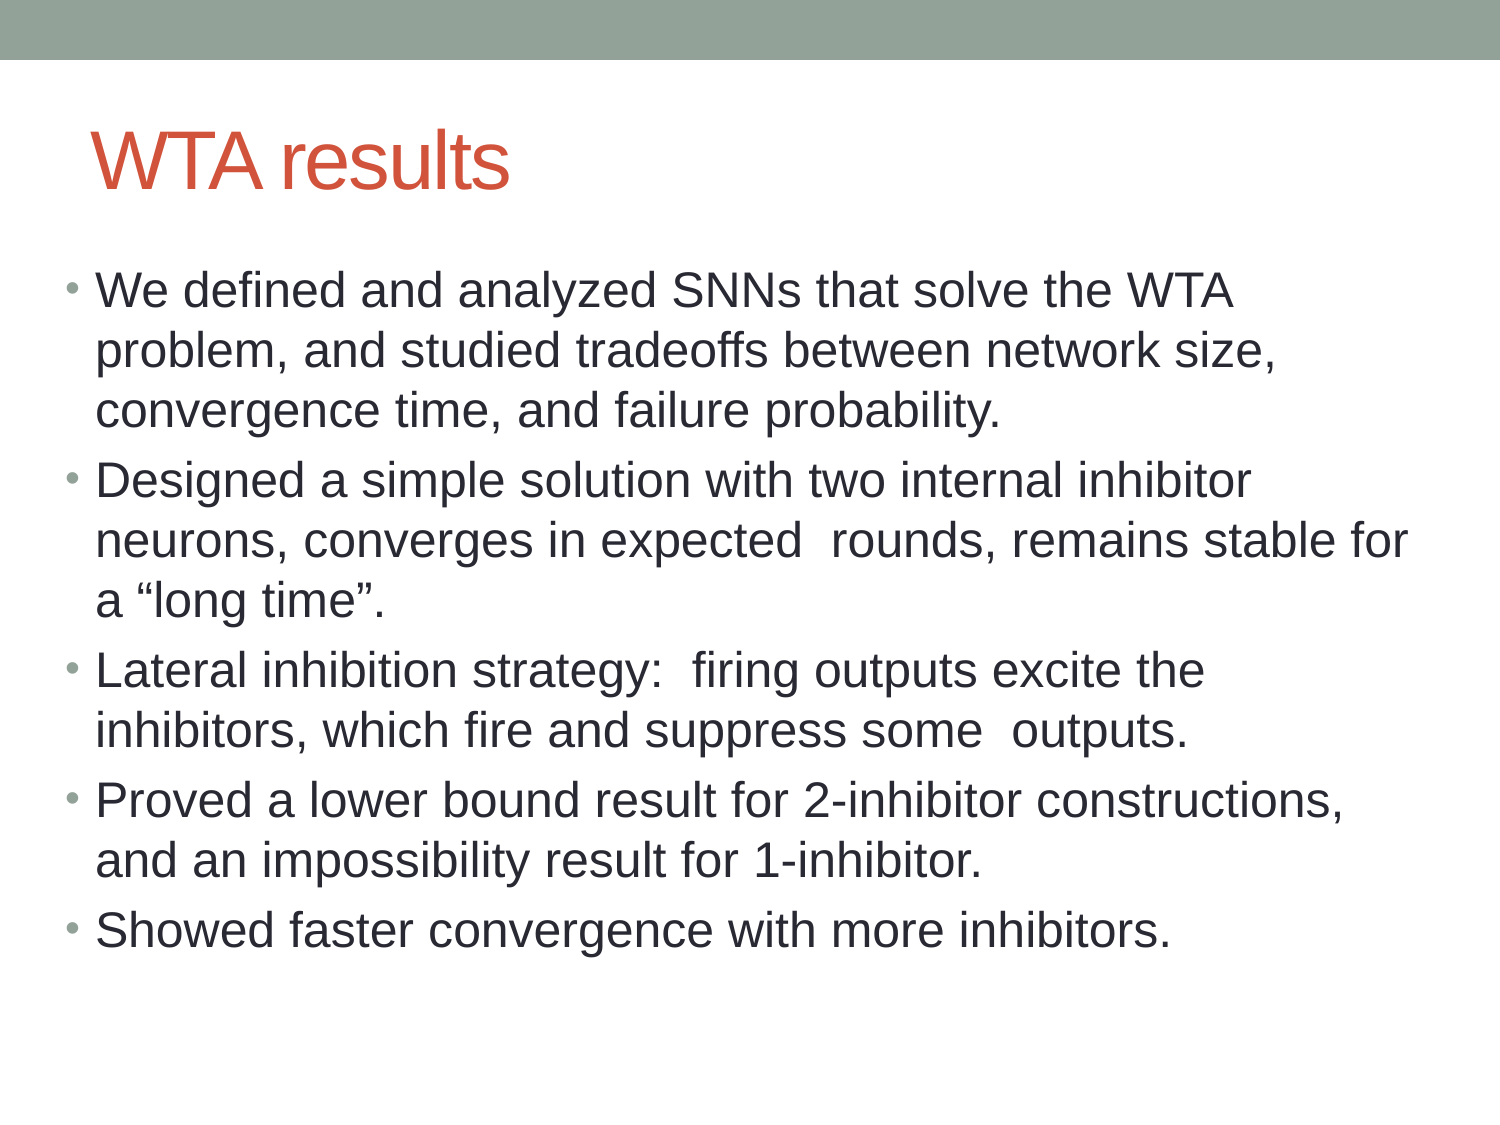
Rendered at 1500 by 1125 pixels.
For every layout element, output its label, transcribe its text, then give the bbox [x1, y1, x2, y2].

text_box [51, 624, 1439, 1115]
title WTA results [75, 87, 1425, 225]
